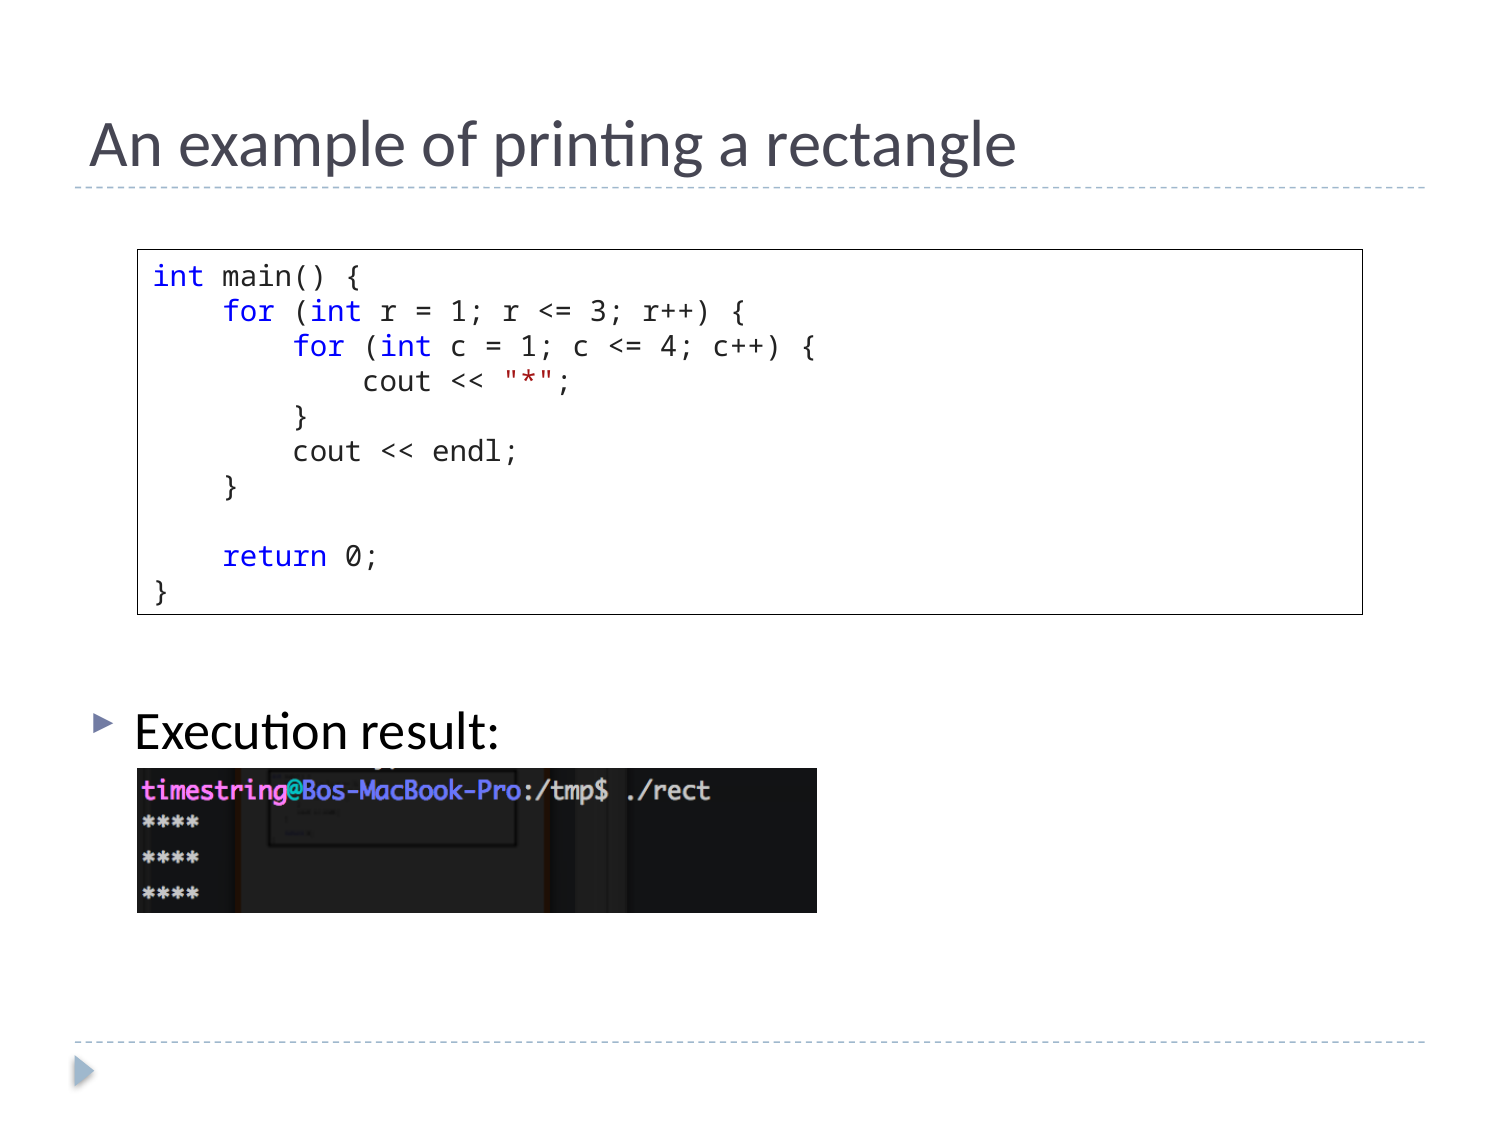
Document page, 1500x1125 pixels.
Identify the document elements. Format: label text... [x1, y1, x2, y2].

title An example of printing a rectangle [75, 24, 1425, 188]
text_box int main() { for (int r = 1; r <= 3; r++) { for (int c = 1; c <= 4; c++) { cout << "*"; } cout << endl; } return 0; } [137, 249, 1363, 615]
picture [137, 768, 817, 913]
list Execution result: [75, 687, 1425, 982]
